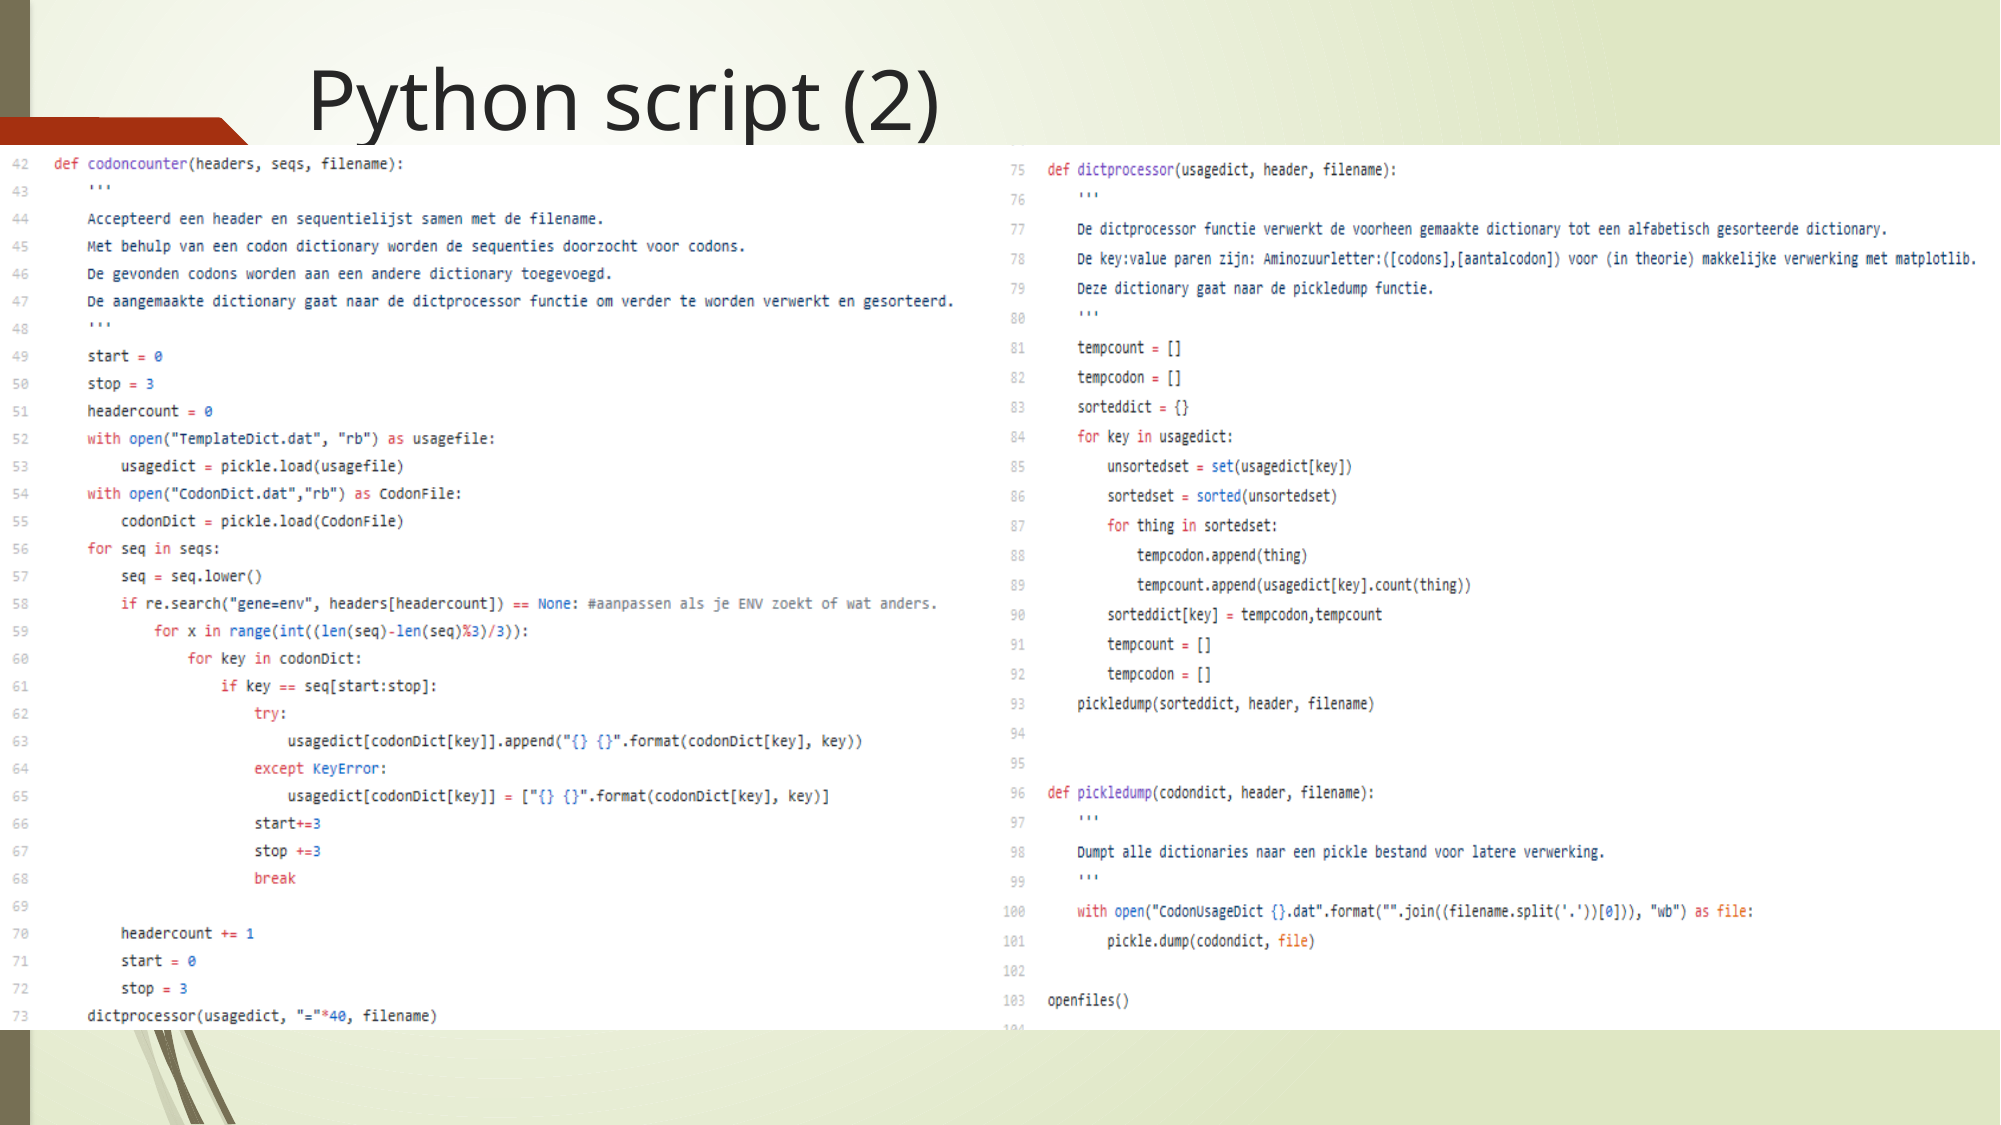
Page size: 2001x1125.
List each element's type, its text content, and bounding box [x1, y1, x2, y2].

picture [0, 144, 2000, 1030]
title Python script (2) [291, 40, 1754, 144]
